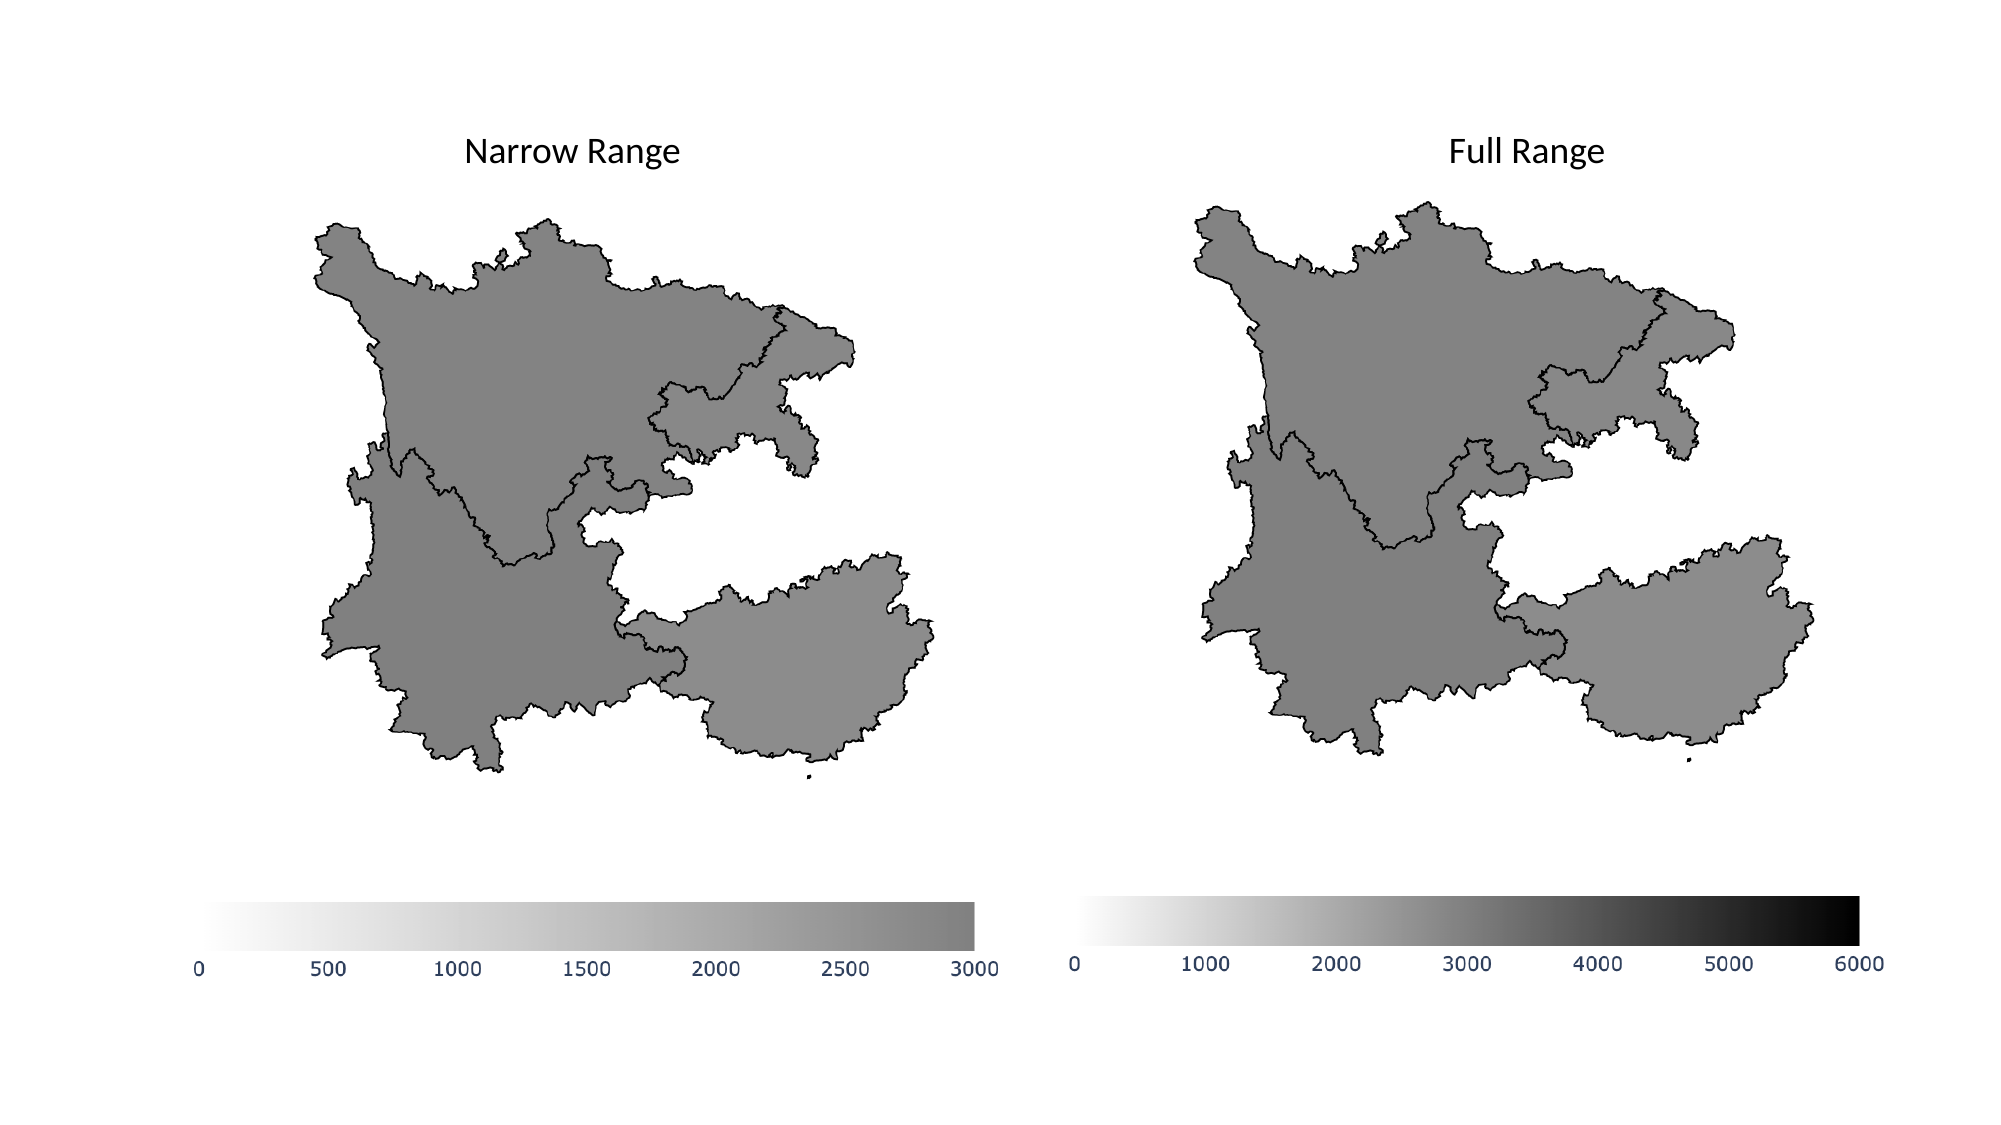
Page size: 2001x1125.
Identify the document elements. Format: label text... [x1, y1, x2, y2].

picture [273, 195, 983, 811]
picture [1065, 885, 1893, 978]
picture [1153, 179, 1863, 794]
text_box Full Range [1434, 118, 1621, 179]
text_box Narrow Range [449, 118, 697, 179]
picture [178, 894, 1006, 978]
